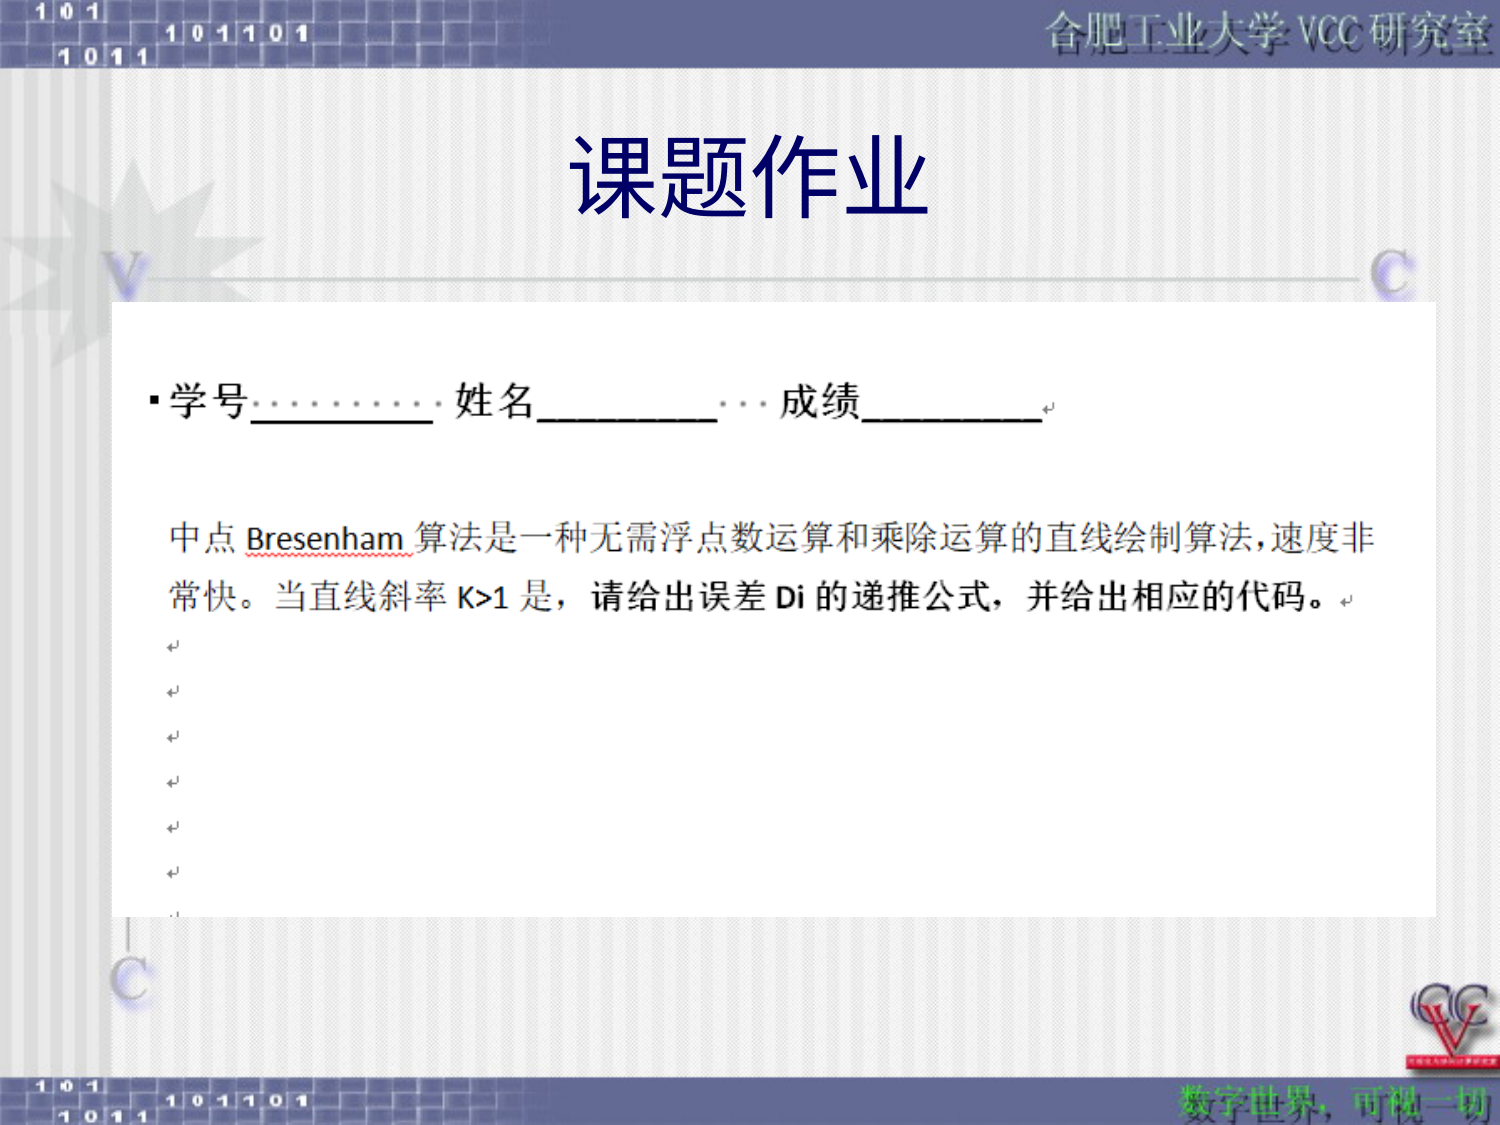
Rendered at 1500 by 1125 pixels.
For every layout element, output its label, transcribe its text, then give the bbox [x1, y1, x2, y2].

title 课题作业 [112, 112, 1388, 238]
picture [0, 0, 1500, 1125]
